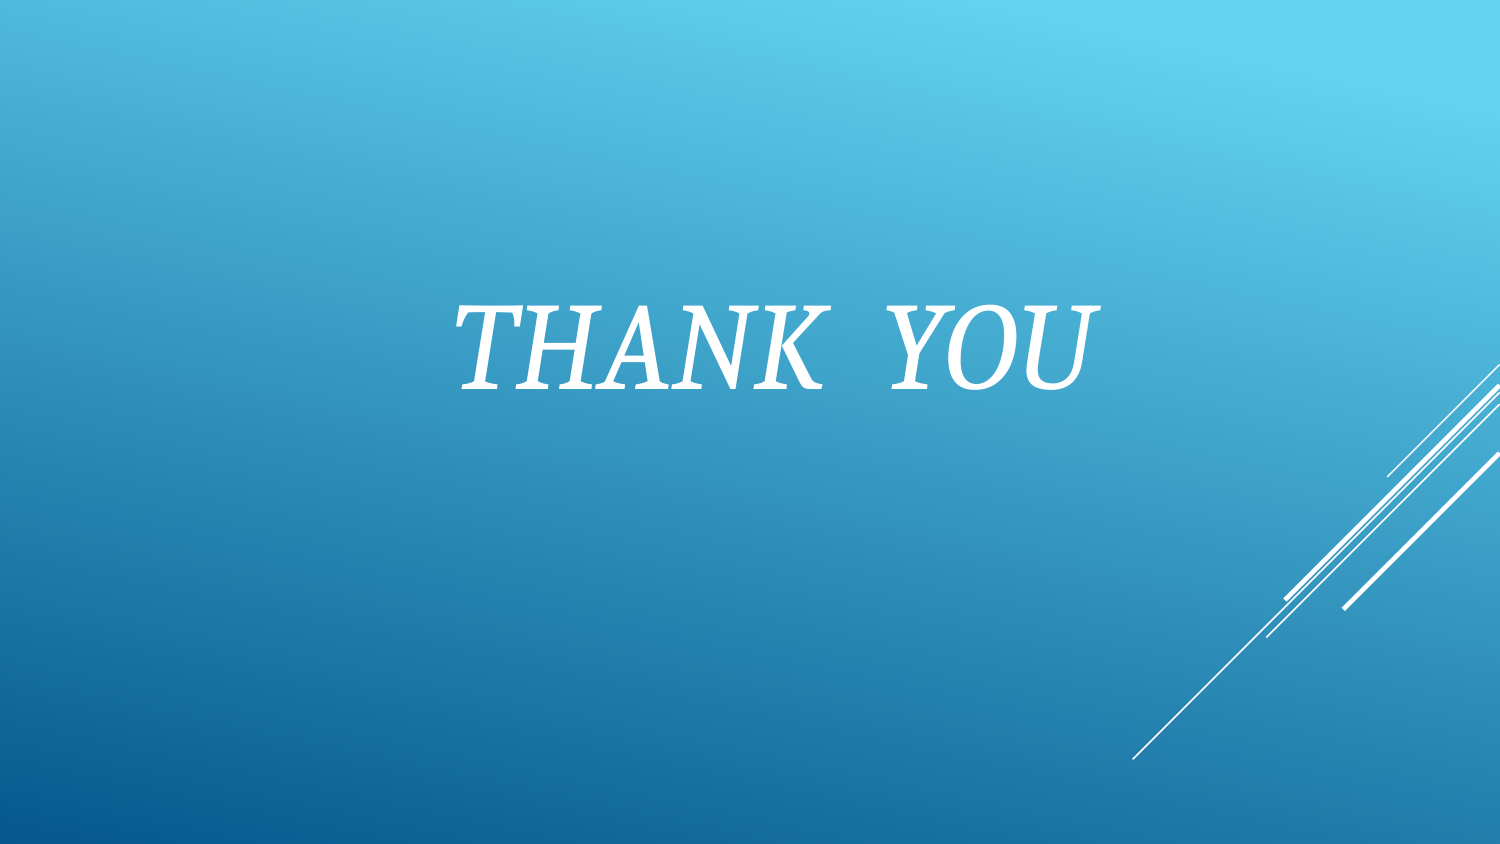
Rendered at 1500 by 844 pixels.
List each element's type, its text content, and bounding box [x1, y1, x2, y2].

title THANK YOU [450, 262, 1150, 415]
